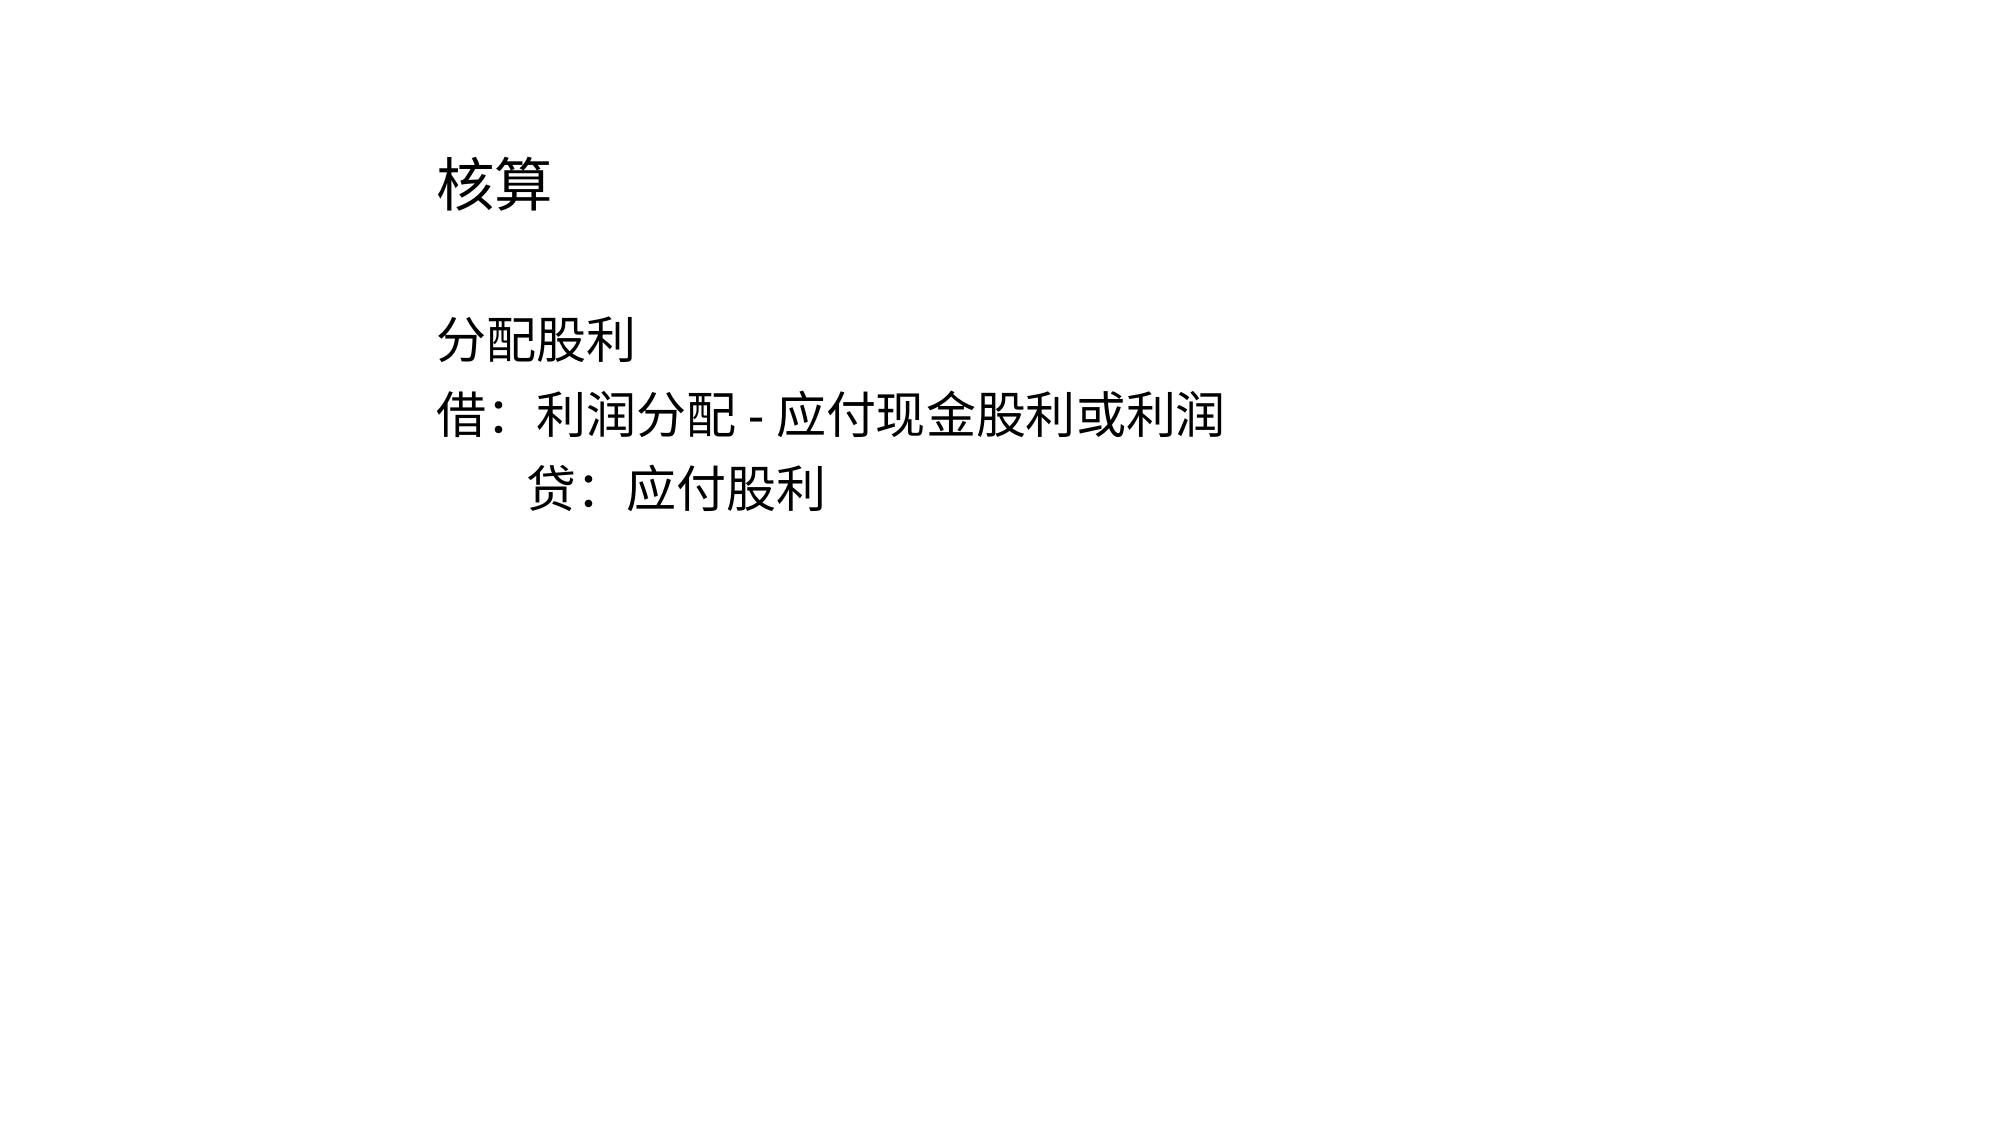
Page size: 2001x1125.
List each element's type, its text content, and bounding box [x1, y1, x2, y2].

list 核算 分配股利 借：利润分配-应付现金股利或利润 贷：应付股利 [421, 148, 1672, 1071]
